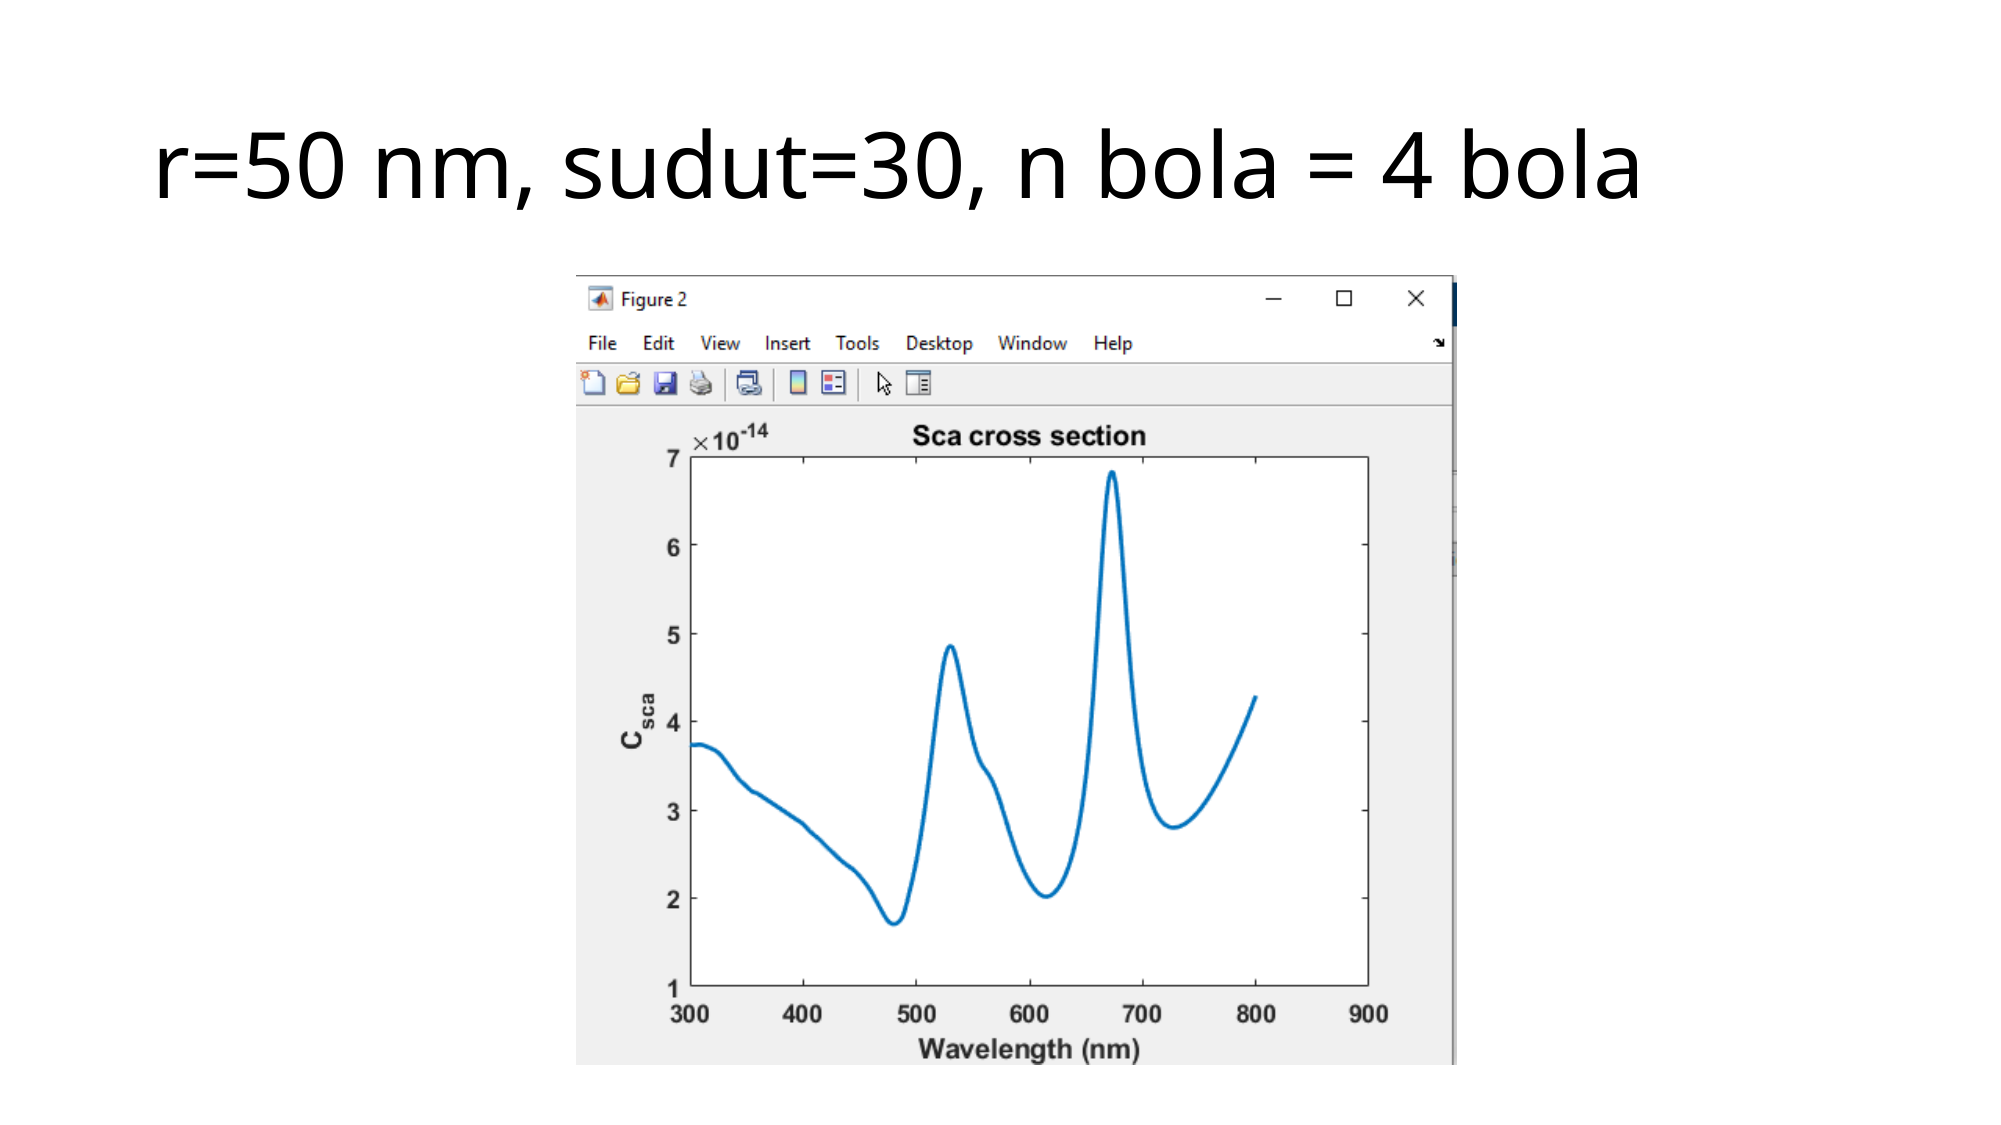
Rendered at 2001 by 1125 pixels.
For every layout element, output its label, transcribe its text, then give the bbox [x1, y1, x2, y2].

picture [576, 275, 1457, 1066]
title r=50 nm, sudut=30, n bola = 4 bola [137, 59, 1863, 278]
